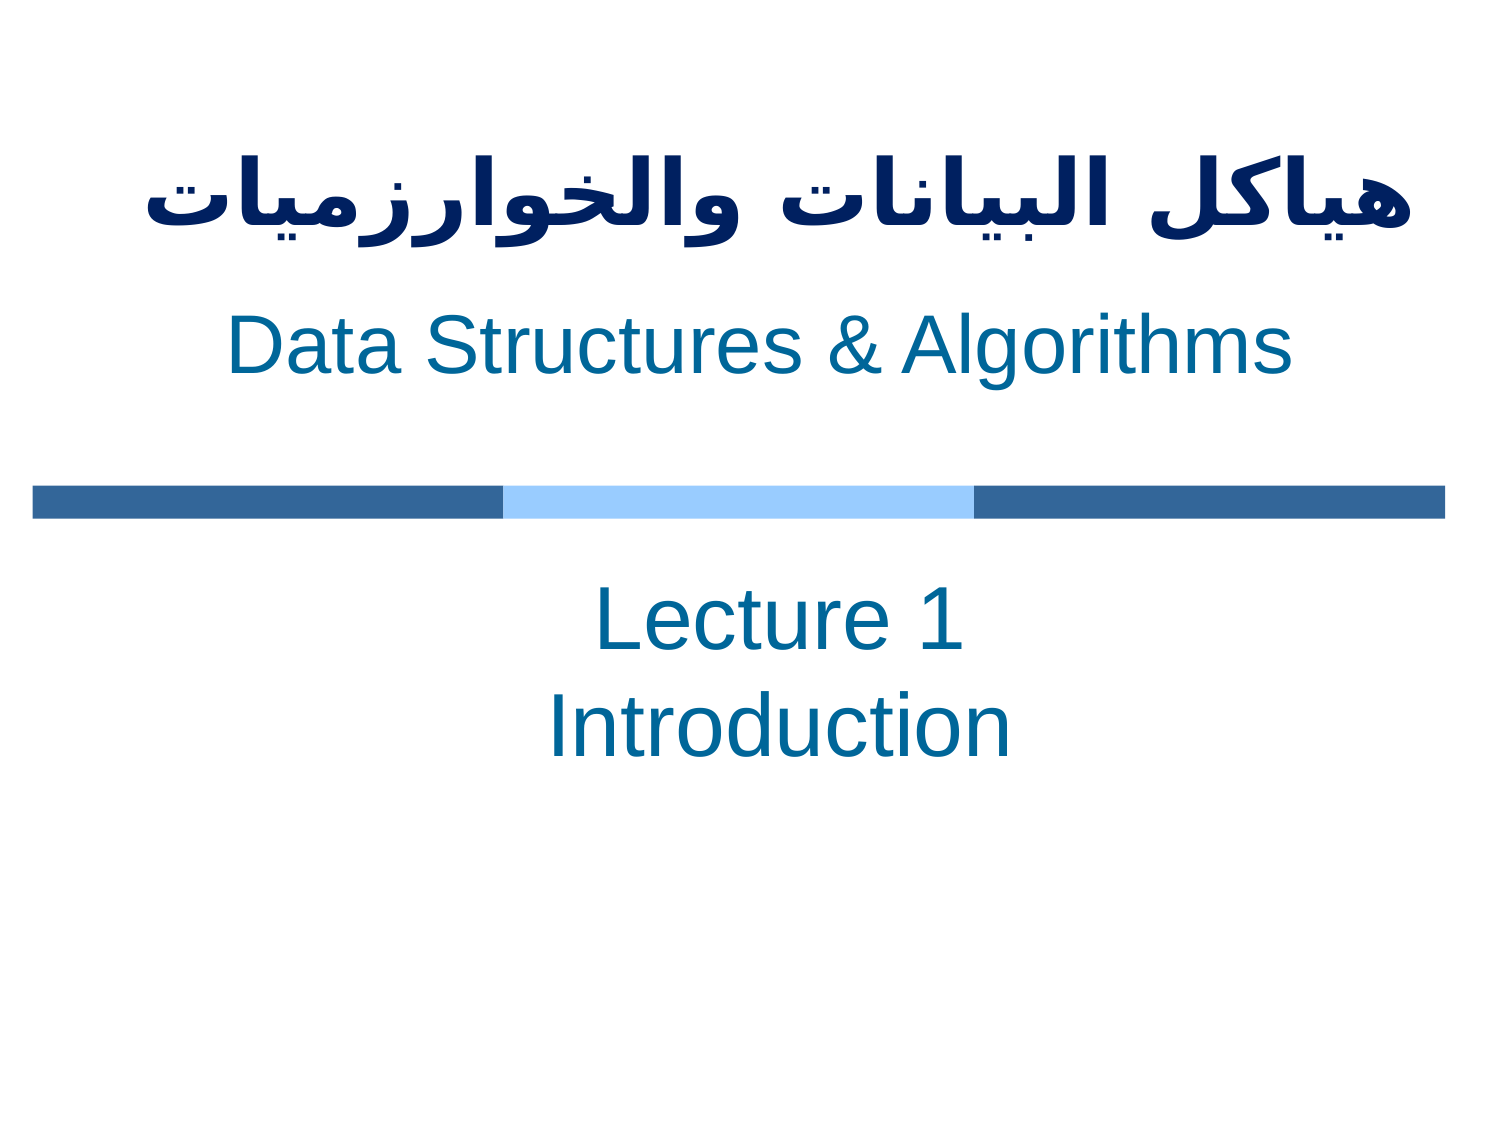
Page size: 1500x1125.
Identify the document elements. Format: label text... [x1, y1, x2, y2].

text_box هياكل البيانات والخوارزميات [127, 126, 1433, 252]
text_box Lecture 1 Introduction [86, 556, 1474, 783]
title Data Structures & Algorithms [122, 269, 1398, 398]
